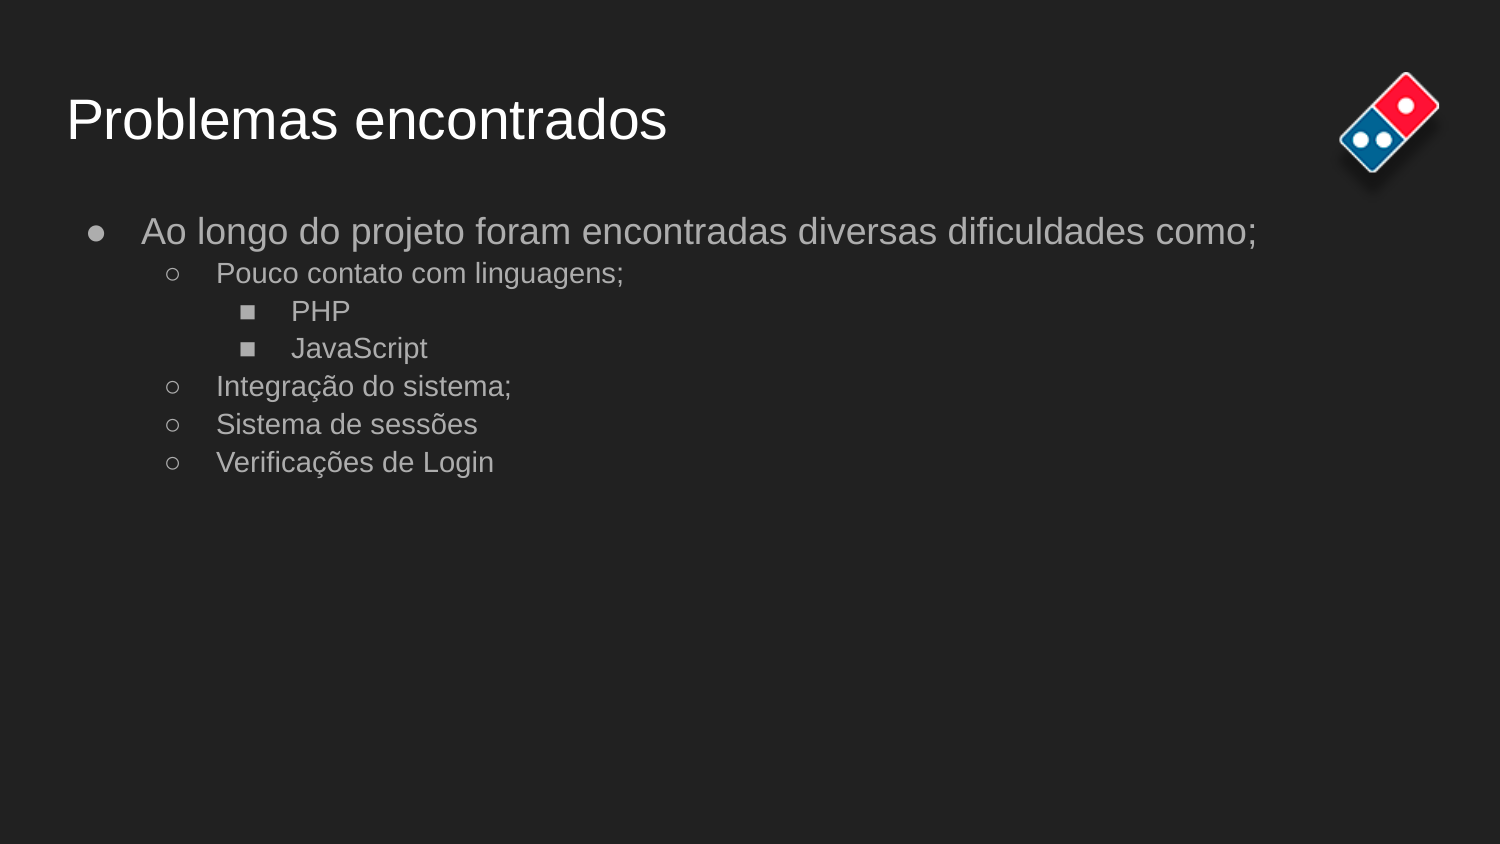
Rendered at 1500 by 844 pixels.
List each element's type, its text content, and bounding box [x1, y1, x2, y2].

title Problemas encontrados [51, 72, 1328, 167]
list Ao longo do projeto foram encontradas diversas dificuldades como; Pouco contato com linguagens; PHP JavaScript Integração do sistema; Sistema de sessões Verificações de Login [51, 189, 1449, 750]
picture [1329, 72, 1450, 203]
